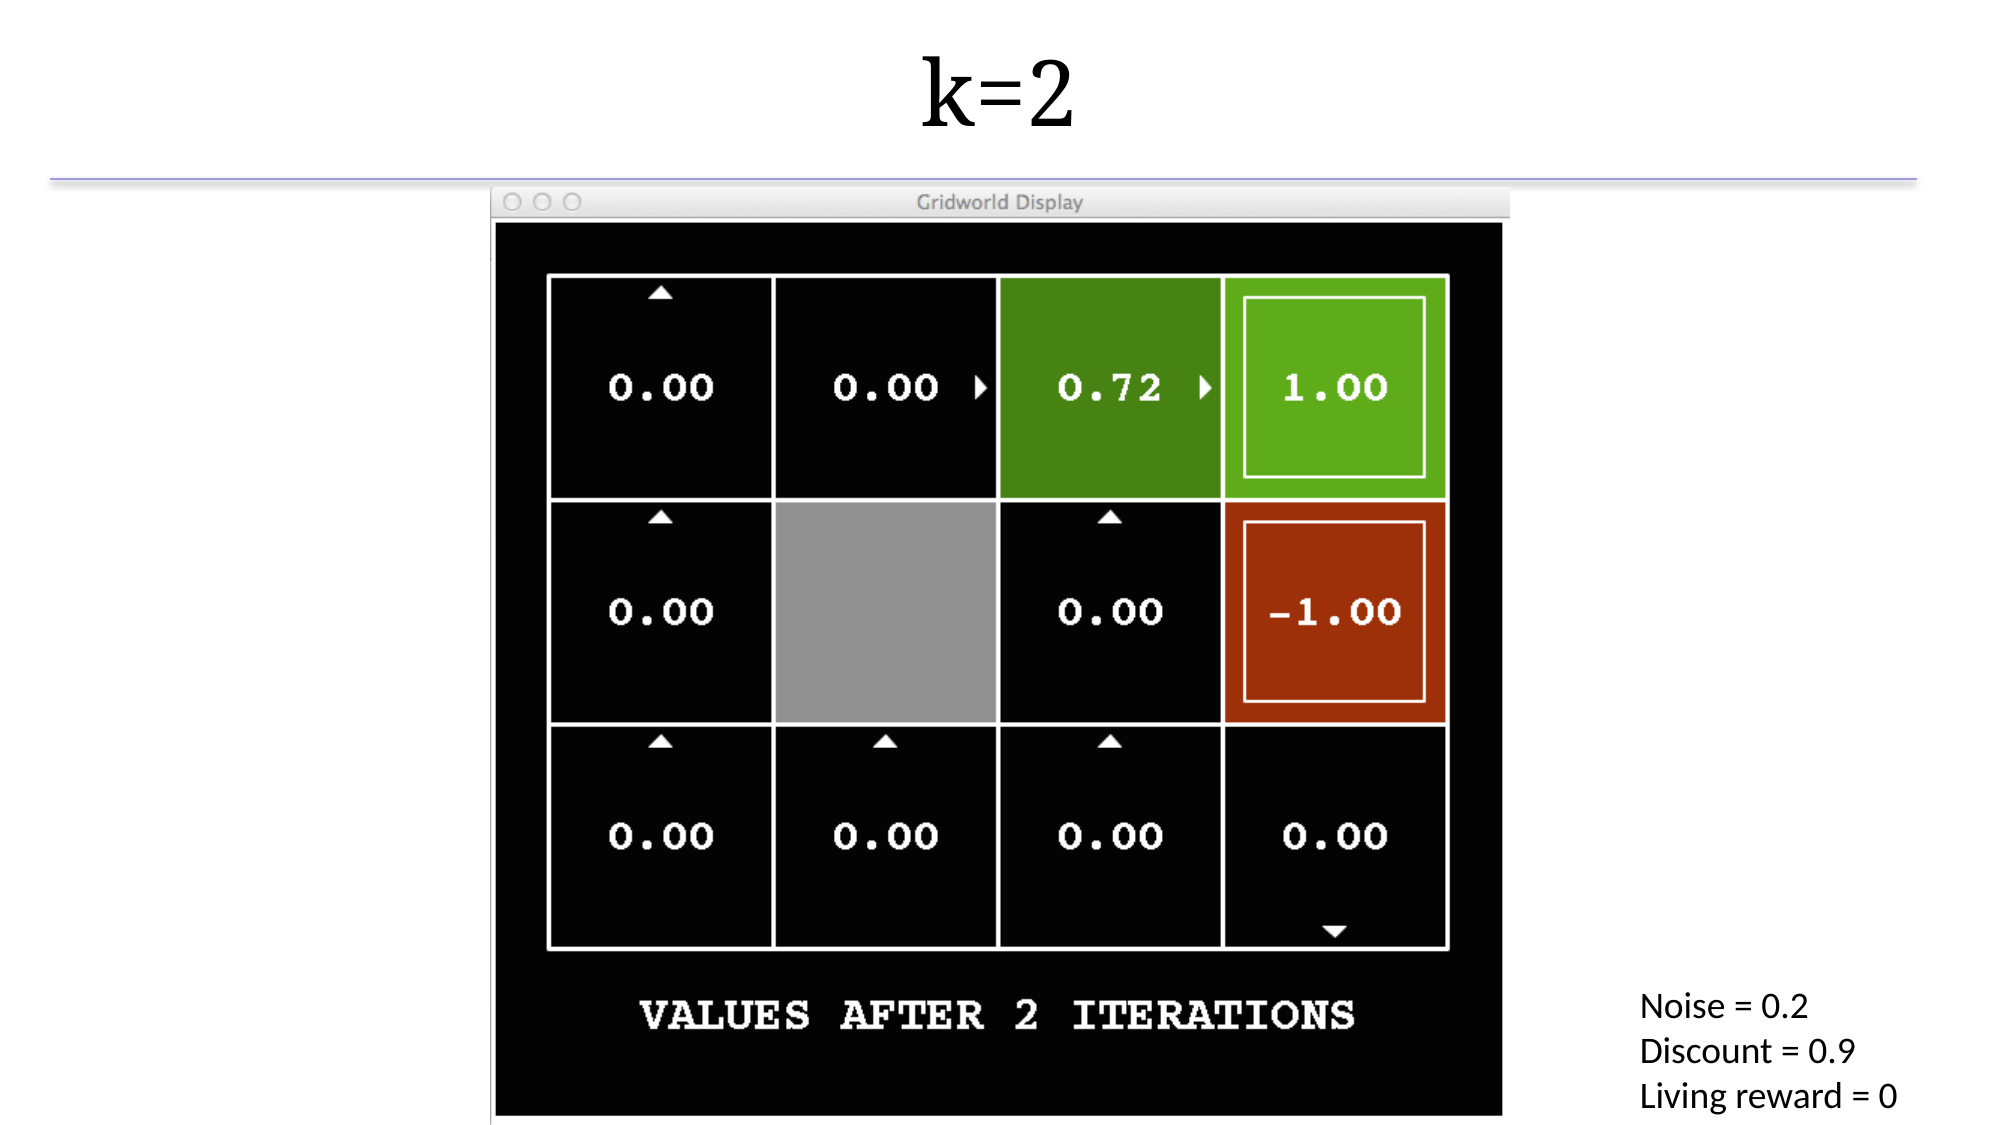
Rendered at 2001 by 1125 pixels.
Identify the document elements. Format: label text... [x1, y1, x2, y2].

text_box Noise = 0.2 Discount = 0.9 Living reward = 0 [1624, 973, 2000, 1124]
title k=2 [0, 0, 2000, 184]
picture [490, 187, 1510, 1125]
